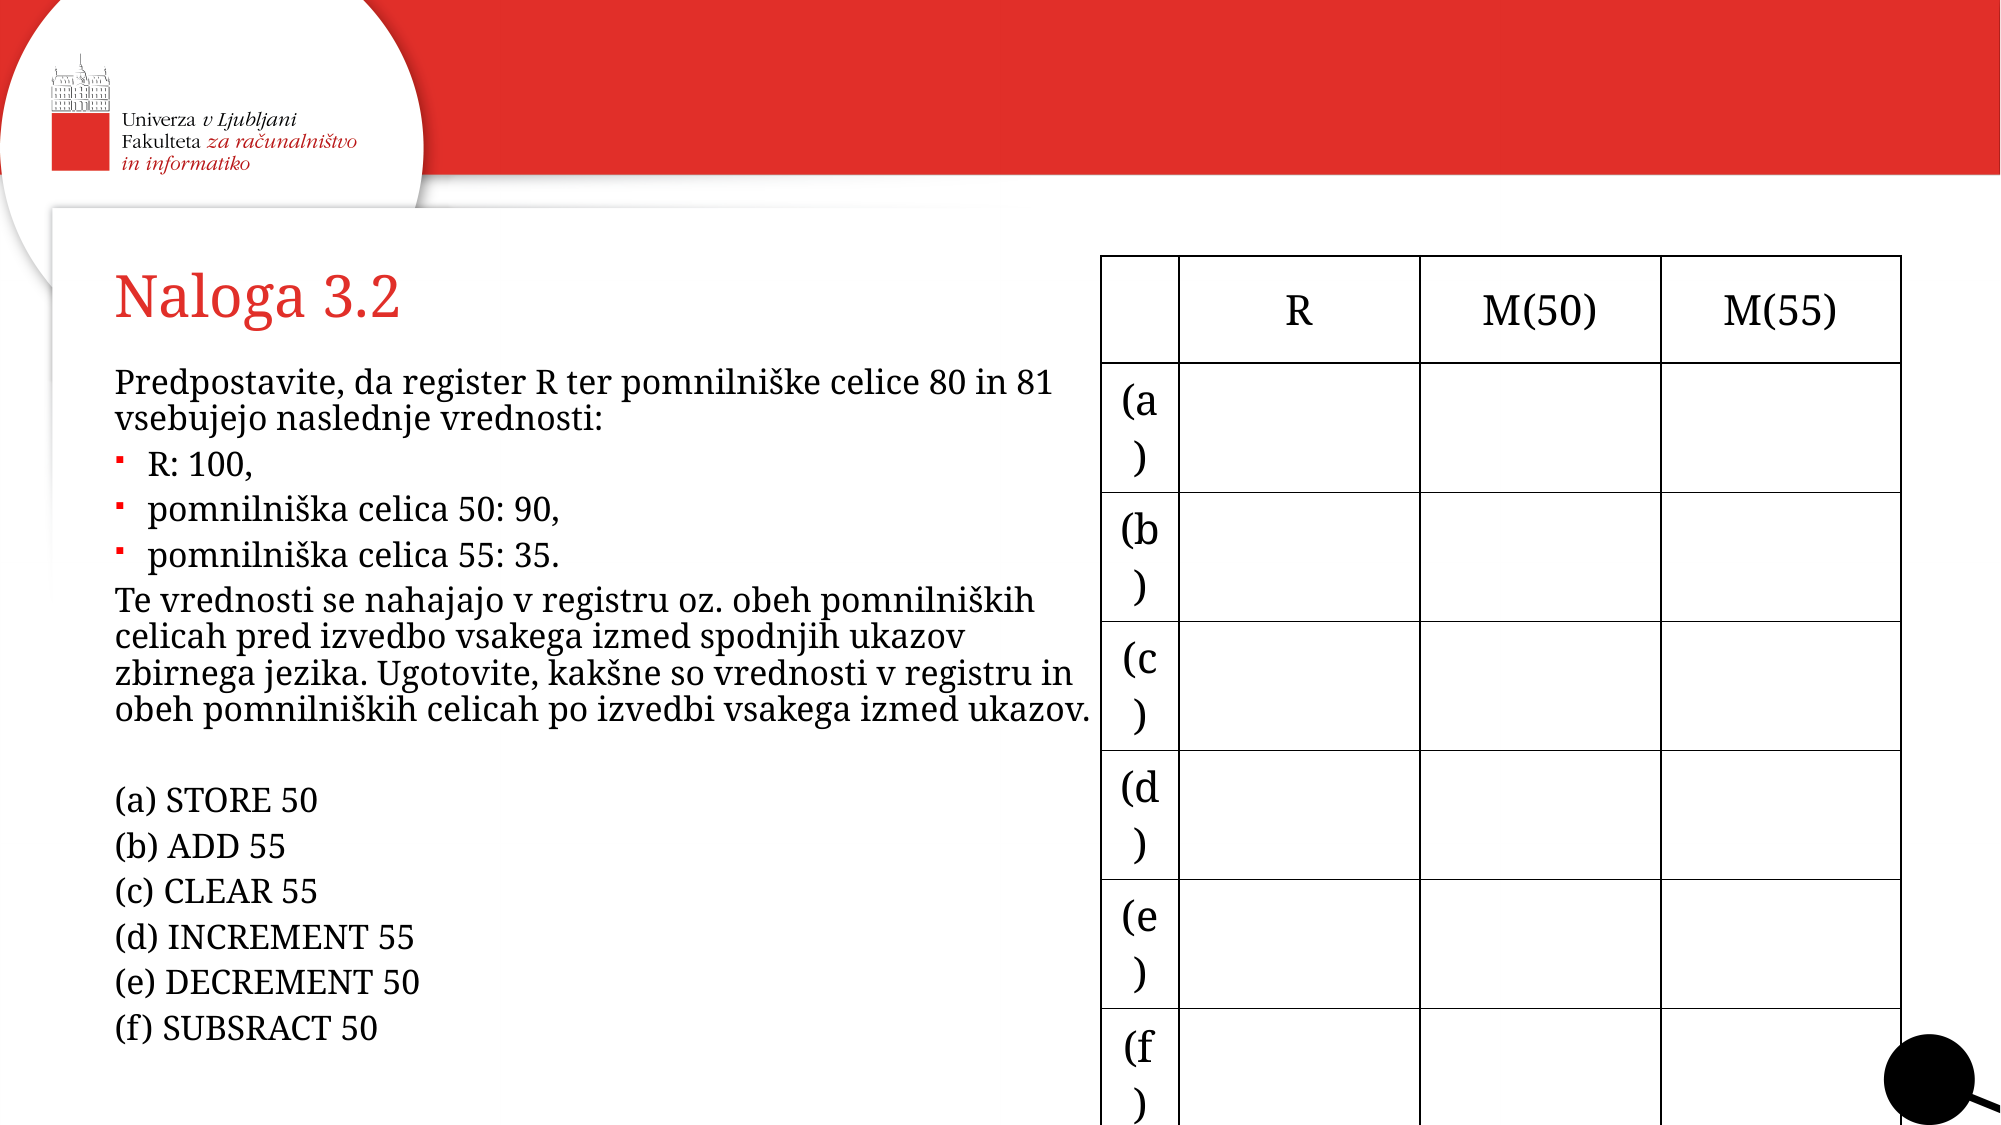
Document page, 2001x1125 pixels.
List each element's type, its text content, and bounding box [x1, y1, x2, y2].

table_cell [1662, 1009, 1900, 1125]
table_cell (c) [1102, 622, 1178, 750]
table_header R [1180, 257, 1419, 362]
table_cell [1180, 622, 1419, 750]
table_cell [1180, 493, 1419, 621]
table_cell [1662, 622, 1900, 750]
table_cell [1421, 364, 1660, 492]
table_cell [1421, 751, 1660, 879]
picture [0, 0, 2001, 1125]
table_header M(55) [1662, 257, 1900, 362]
table_cell [1421, 1009, 1660, 1125]
title Naloga 3.2 [99, 257, 1100, 340]
table_cell (d) [1102, 751, 1178, 879]
table_cell [1662, 751, 1900, 879]
table_cell (f) [1102, 1009, 1178, 1125]
table_cell (a) [1102, 364, 1178, 492]
table_header M(50) [1421, 257, 1660, 362]
table_cell [1662, 364, 1900, 492]
table_cell [1662, 880, 1900, 1008]
table_cell (e) [1102, 880, 1178, 1008]
table_cell [1662, 493, 1900, 621]
table_cell [1421, 493, 1660, 621]
table_cell [1421, 880, 1660, 1008]
table_cell [1180, 751, 1419, 879]
table_cell (b) [1102, 493, 1178, 621]
table_cell [1180, 1009, 1419, 1125]
table_cell [1421, 622, 1660, 750]
table_header [1102, 257, 1178, 362]
table_cell [1180, 364, 1419, 492]
list Predpostavite, da register R ter pomnilniške celice 80 in 81 vsebujejo naslednje vrednosti: R: 100, pomnilniška celica 50: 90, pomnilniška celica 55: 35. Te vrednosti se nahajajo v registru oz. obeh pomnilniških celicah pred izvedbo vsakega izmed spodnjih ukazov zbirnega jezika. Ugotovite, kakšne so vrednosti v registru in obeh pomnilniških celicah po izvedbi vsakega izmed ukazov. (a) STORE 50 (b) ADD 55 (c) CLEAR 55 (d) INCREMENT 55 (e) DECREMENT 50 (f) SUBSRACT 50 [99, 357, 1100, 1085]
table_cell [1180, 880, 1419, 1008]
